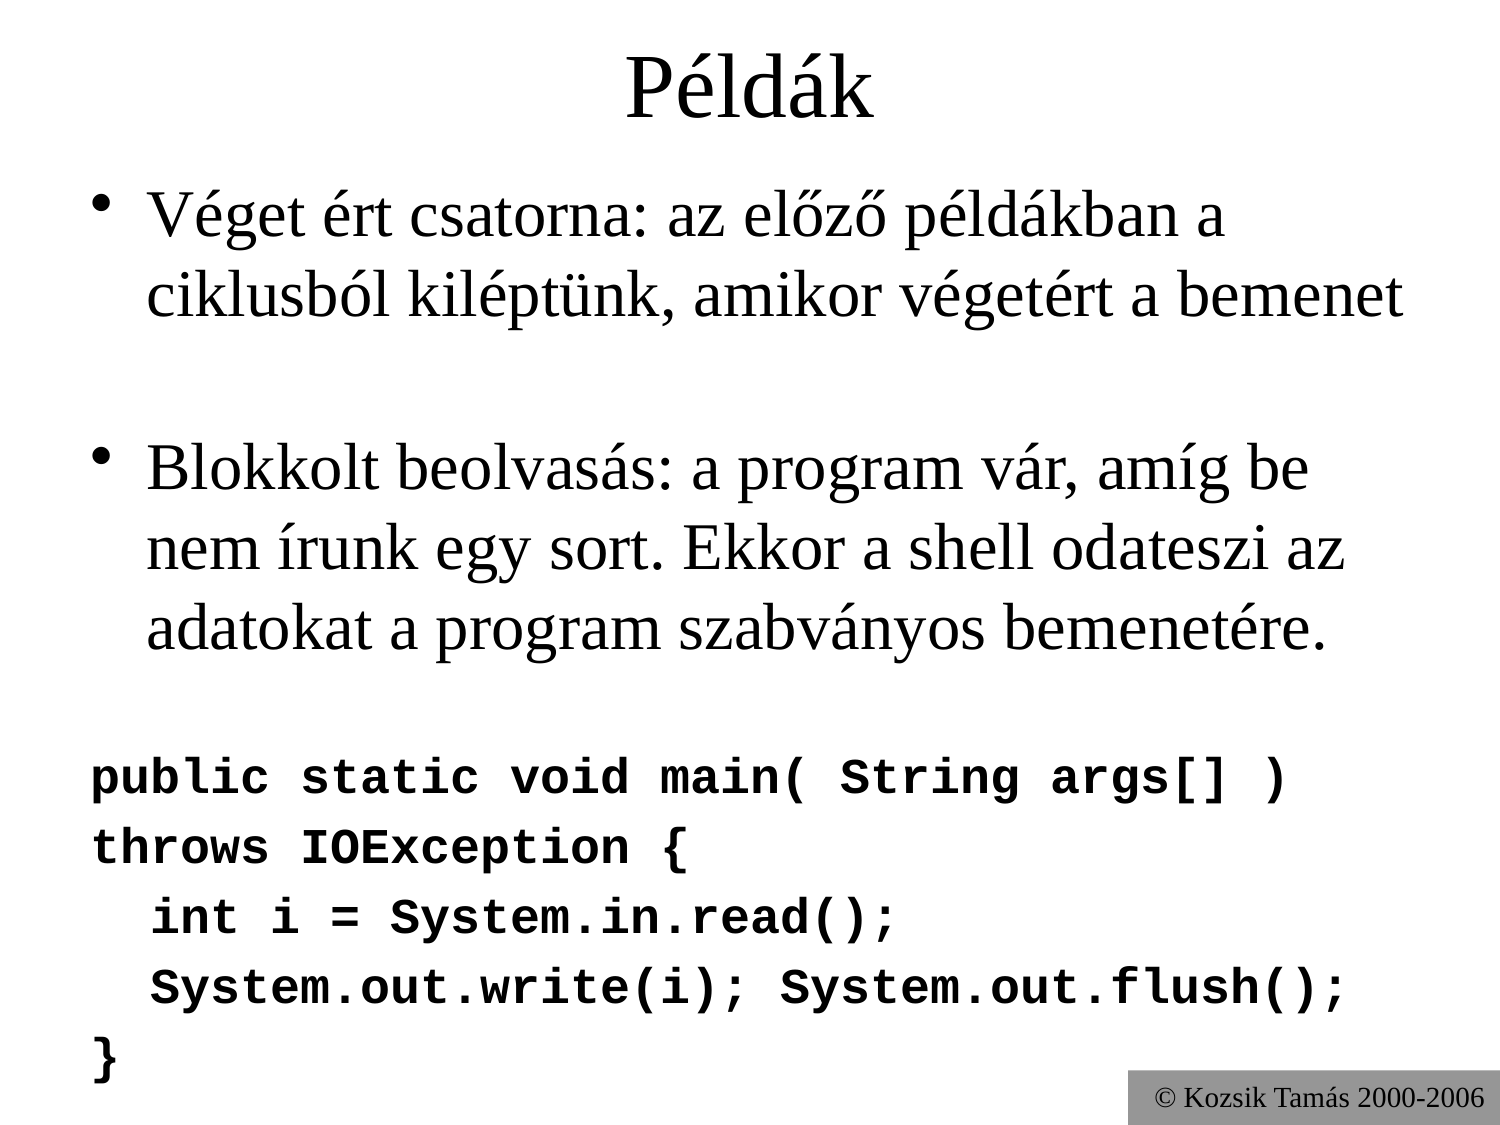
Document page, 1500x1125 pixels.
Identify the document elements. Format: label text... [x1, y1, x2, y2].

footer © Kozsik Tamás 2000-2006 [1128, 1070, 1500, 1125]
title Példák [112, 0, 1388, 162]
list Véget ért csatorna: az előző példákban a ciklusból kiléptünk, amikor végetért a bemenet Blokkolt beolvasás: a program vár, amíg be nem írunk egy sort. Ekkor a shell odateszi az adatokat a program szabványos bemenetére. public static void main( String args[] ) throws IOException { int i = System.in.read(); System.out.write(i); System.out.flush(); } [75, 162, 1425, 1100]
